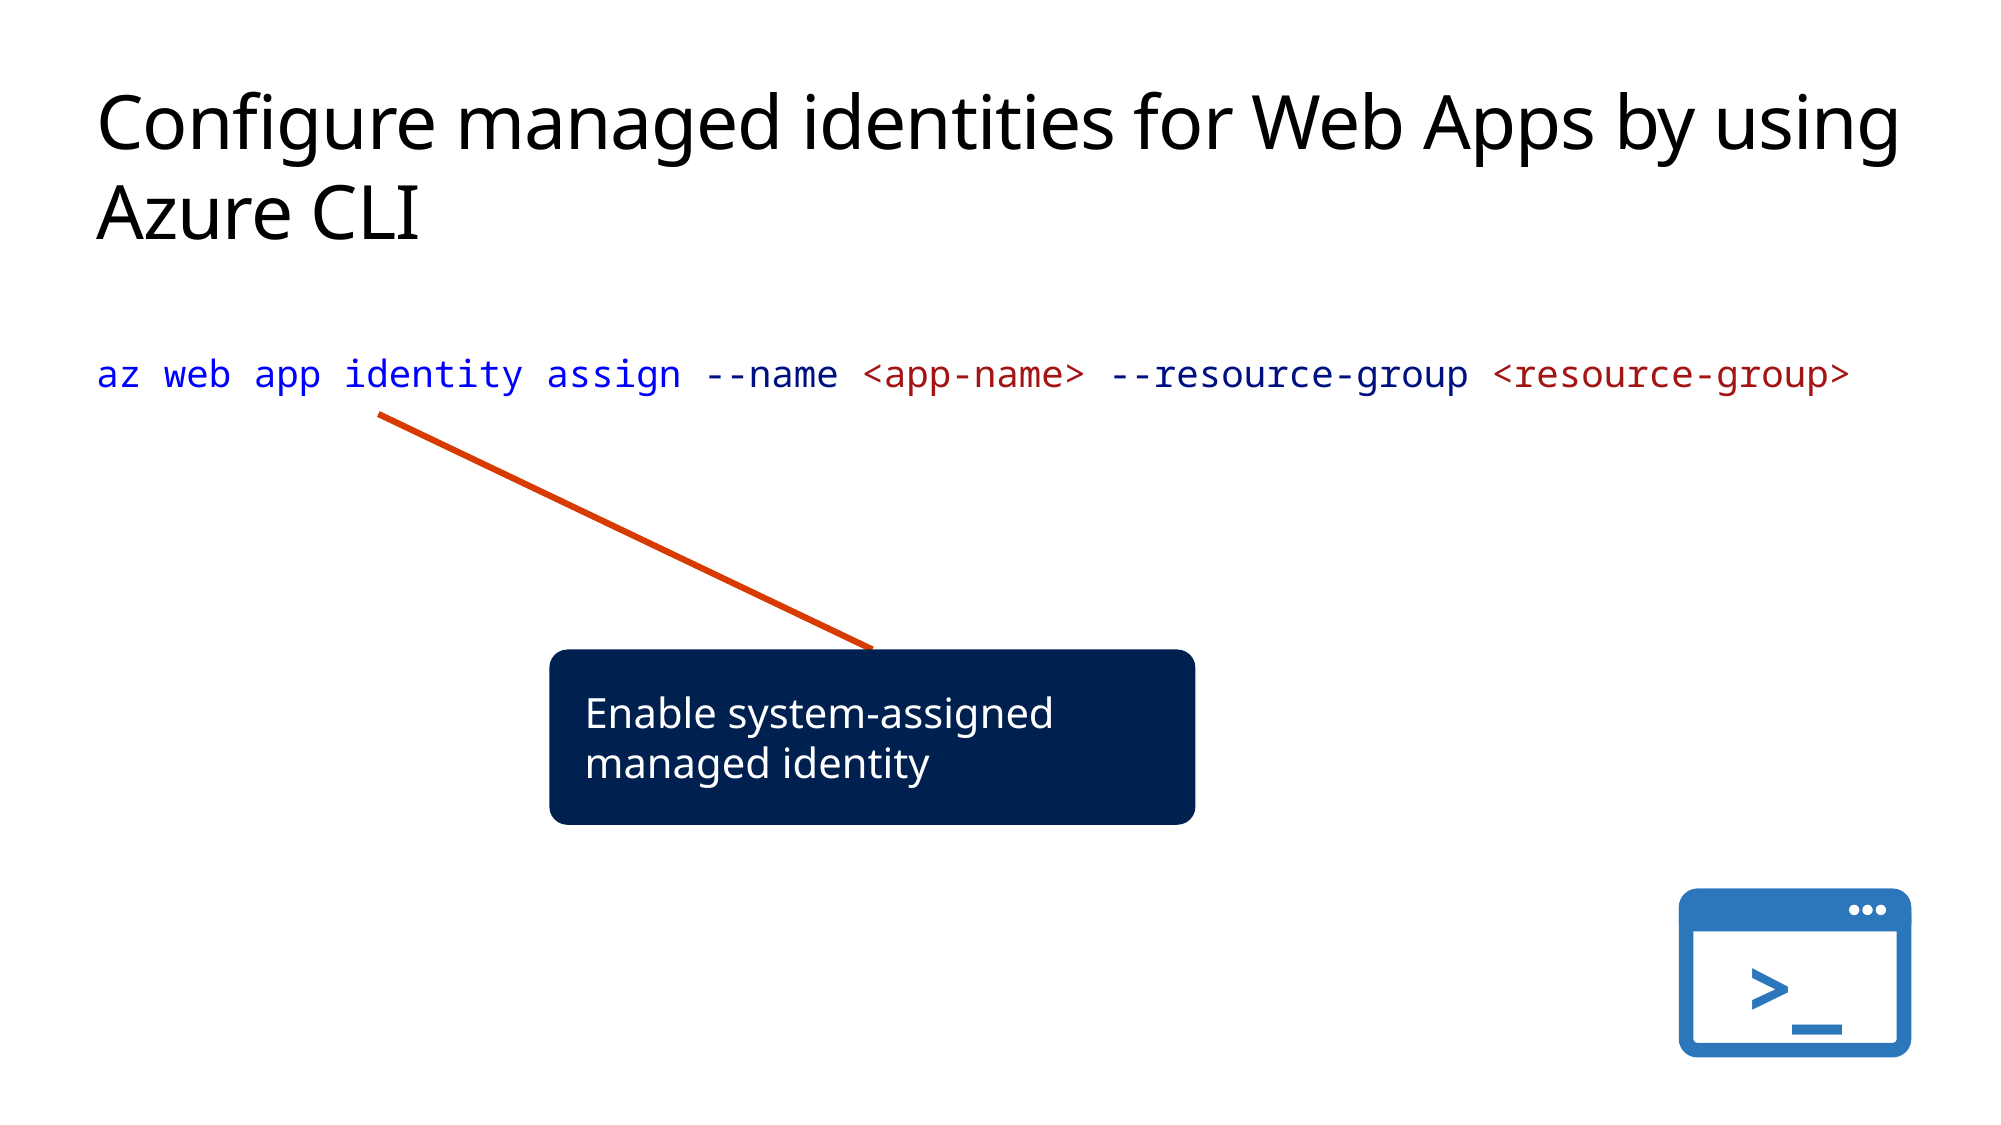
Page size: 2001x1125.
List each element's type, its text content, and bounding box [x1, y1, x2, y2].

list az web app identity assign --name <app-name> --resource-group <resource-group> [96, 326, 1904, 388]
title Configure managed identities for Web Apps by using Azure CLI [96, 75, 1904, 257]
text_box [378, 413, 873, 650]
text_box Enable system-assigned managed identity [549, 649, 1196, 825]
